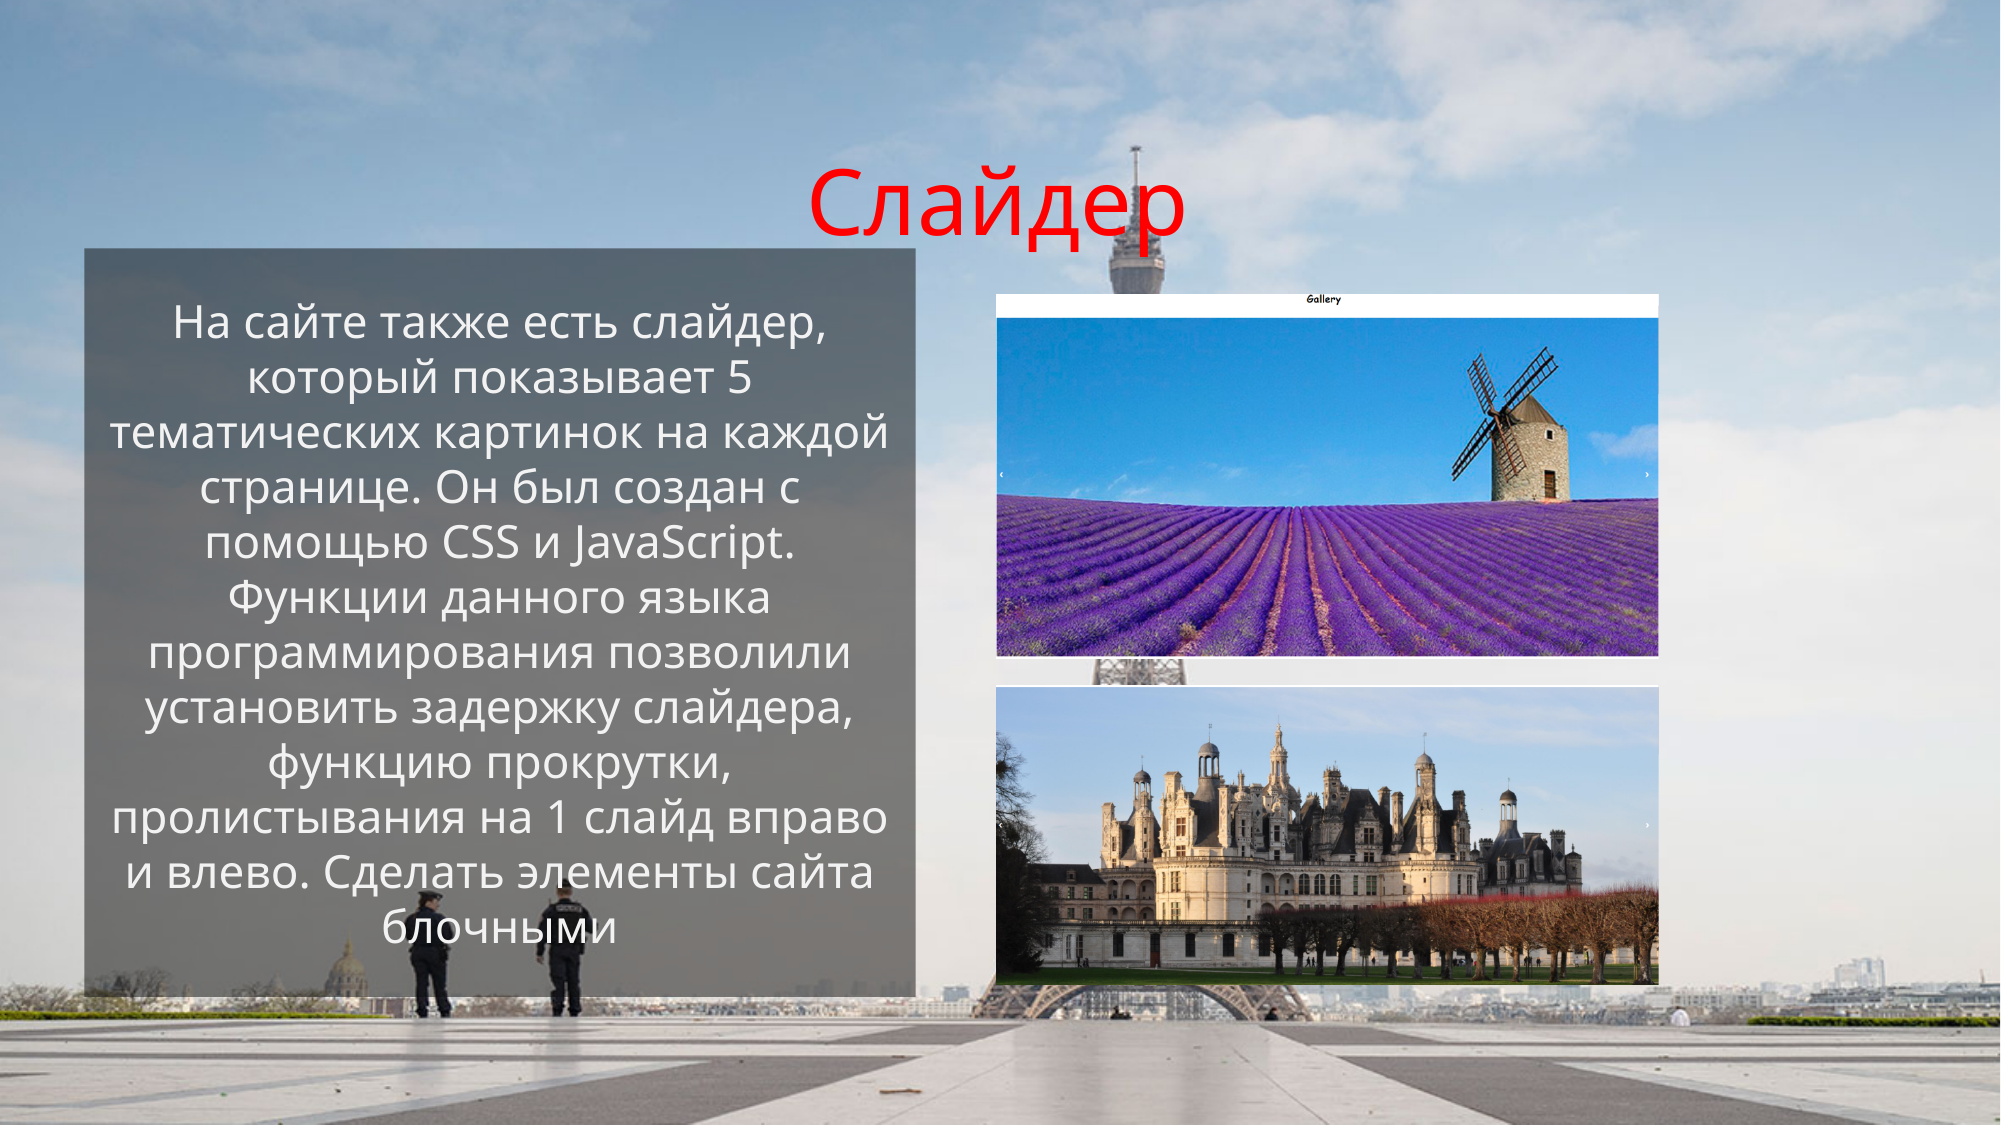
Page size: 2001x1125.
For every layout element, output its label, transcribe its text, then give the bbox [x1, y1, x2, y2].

title Слайдер [135, 97, 1860, 315]
text_box На сайте также есть слайдер, который показывает 5 тематических картинок на каждой странице. Он был создан с помощью CSS и JavaScript. Функции данного языка программирования позволили установить задержку слайдера, функцию прокрутки, пролистывания на 1 слайд вправо и влево. Сделать элементы сайта блочными [84, 248, 916, 997]
picture [0, 0, 2001, 1125]
